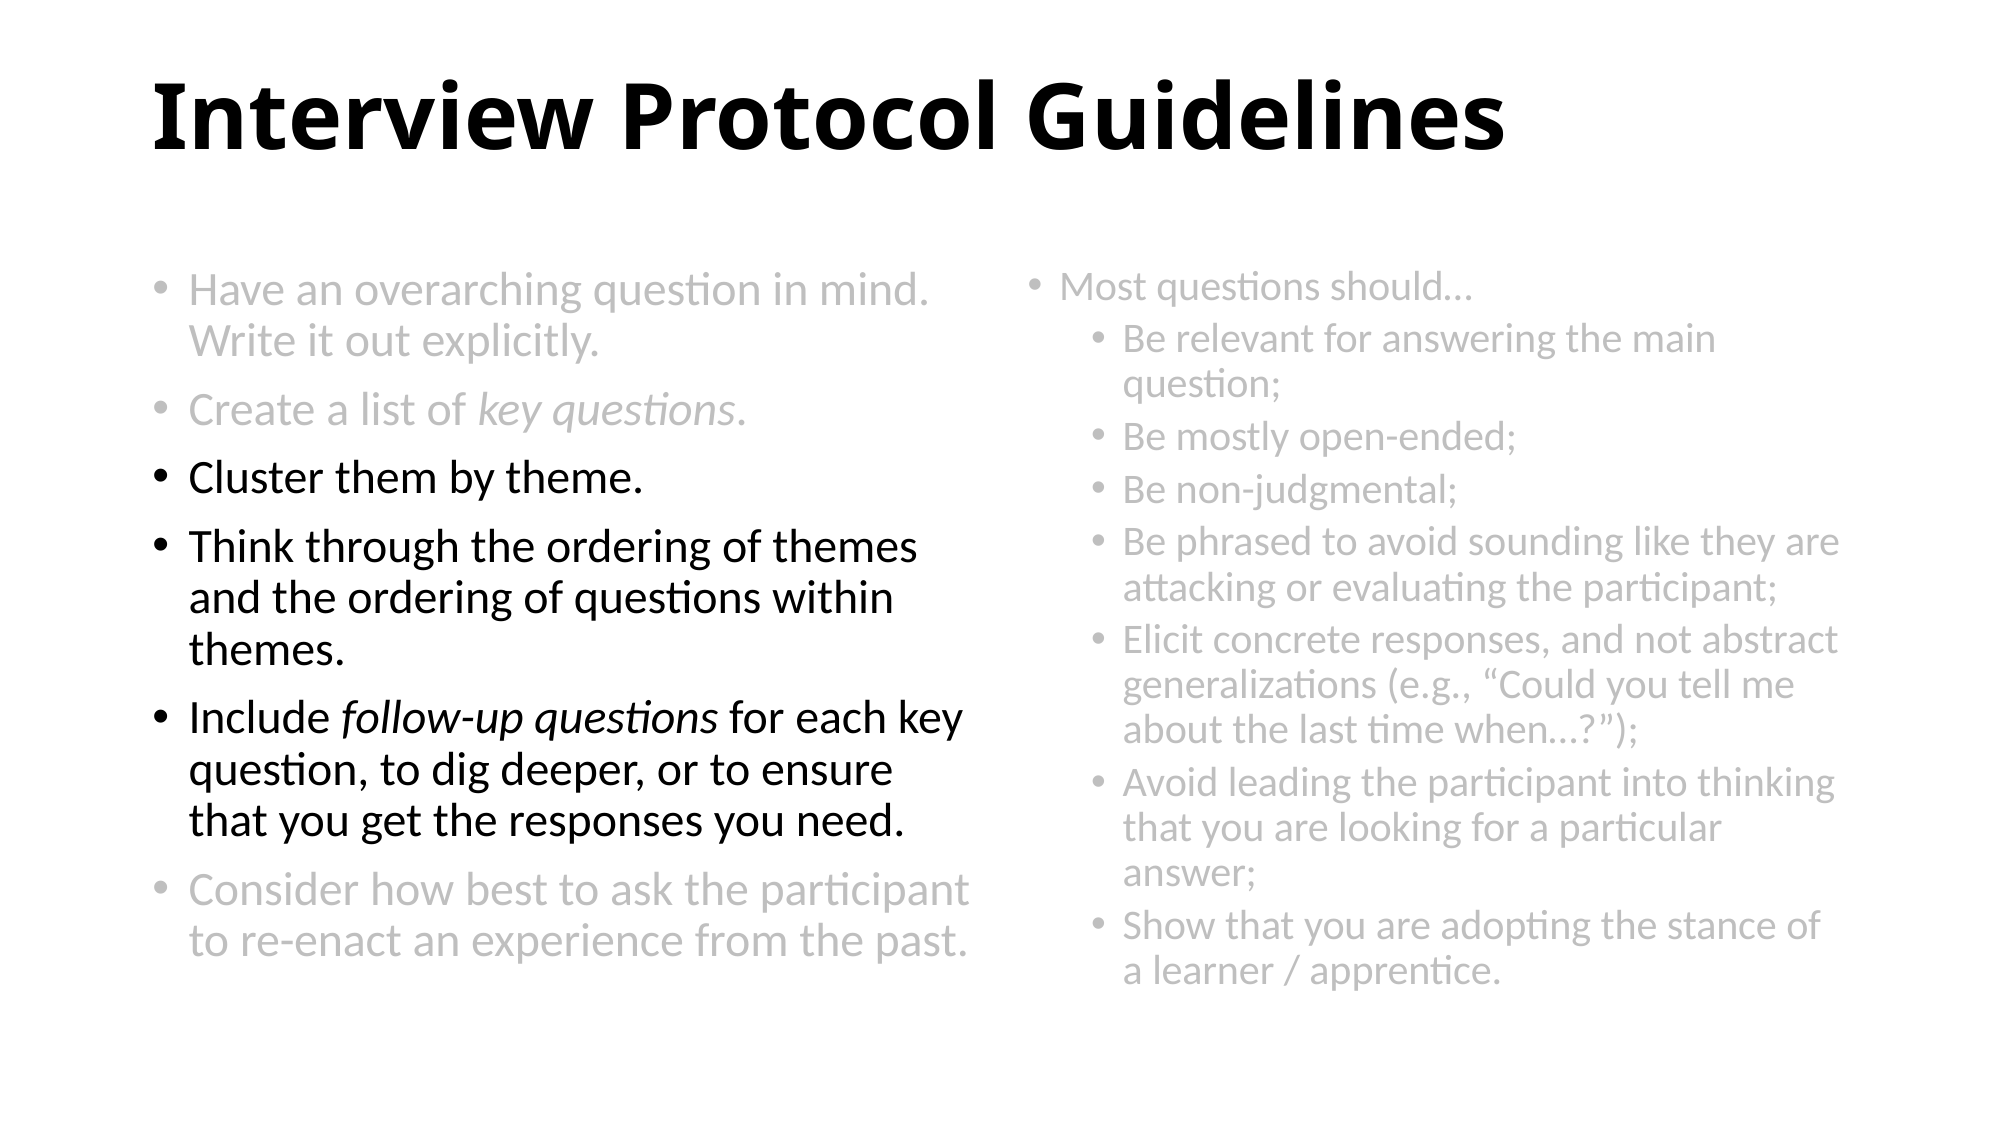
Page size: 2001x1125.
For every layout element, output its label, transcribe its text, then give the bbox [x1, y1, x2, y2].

list Have an overarching question in mind. Write it out explicitly. Create a list of key questions. Cluster them by theme. Think through the ordering of themes and the ordering of questions within themes. Include follow-up questions for each key question, to dig deeper, or to ensure that you get the responses you need. Consider how best to ask the participant to re-enact an experience from the past. [137, 256, 988, 1014]
list Most questions should… Be relevant for answering the main question; Be mostly open-ended; Be non-judgmental; Be phrased to avoid sounding like they are attacking or evaluating the participant; Elicit concrete responses, and not abstract generalizations (e.g., “Could you tell me about the last time when…?”); Avoid leading the participant into thinking that you are looking for a particular answer; Show that you are adopting the stance of a learner / apprentice. [1012, 256, 1863, 1075]
title Interview Protocol Guidelines [137, 11, 1863, 229]
